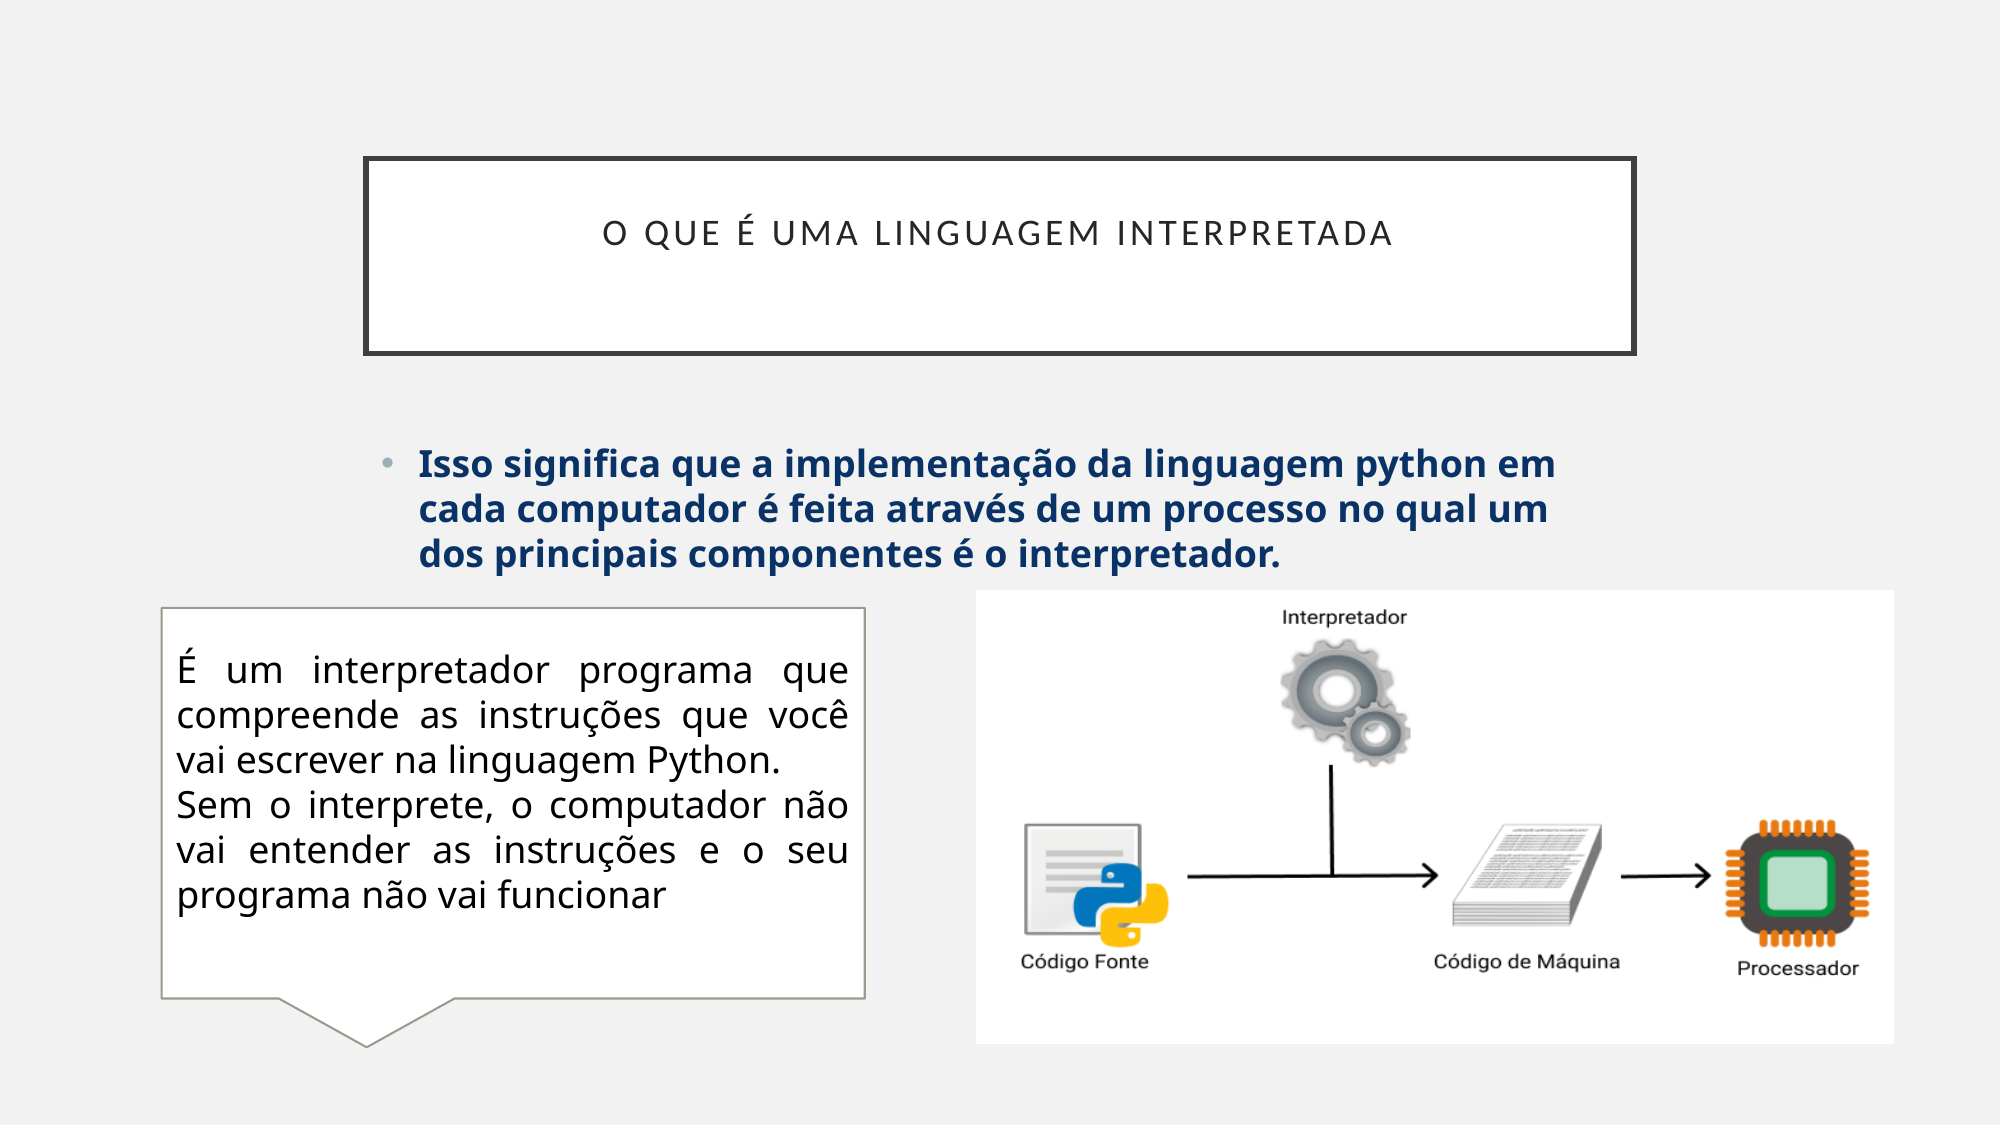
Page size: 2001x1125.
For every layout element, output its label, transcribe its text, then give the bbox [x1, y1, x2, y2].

text_box É um interpretador programa que compreende as instruções que você vai escrever na linguagem Python. Sem o interprete, o computador não vai entender as instruções e o seu programa não vai funcionar [160, 606, 866, 1049]
picture [976, 590, 1894, 1044]
title O que é uma Linguagem Interpretada [363, 156, 1637, 356]
list Isso significa que a implementação da linguagem python em cada computador é feita através de um processo no qual um dos principais componentes é o interpretador. [366, 432, 1634, 942]
